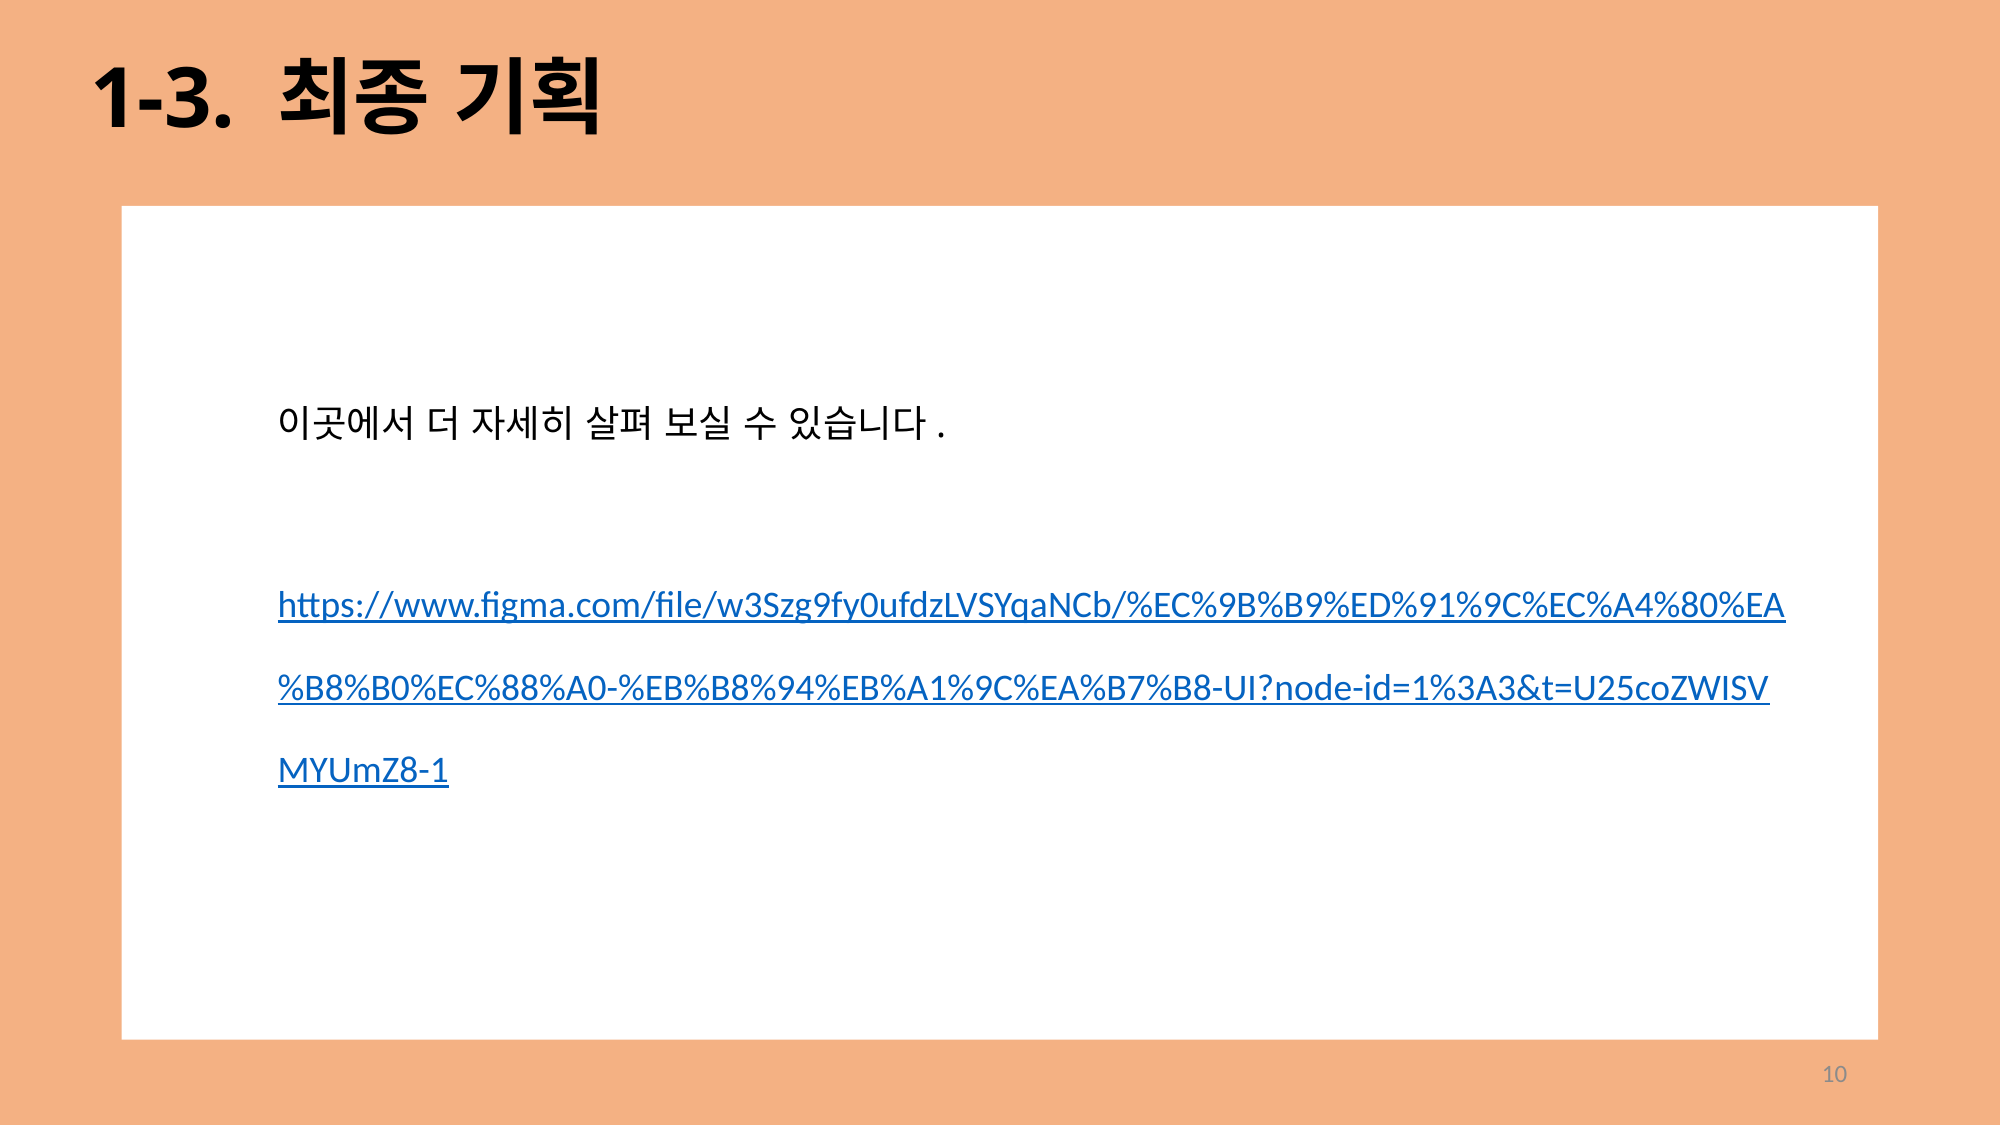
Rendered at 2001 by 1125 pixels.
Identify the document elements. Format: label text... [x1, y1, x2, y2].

text_box 이곳에서 더 자세히 살펴 보실 수 있습니다. https://www.figma.com/file/w3Szg9fy0ufdzLVSYqaNCb/%EC%9B%B9%ED%91%9C%EC%A4%80%EA%B8%B0%EC%88%A0-%EB%B8%94%EB%A1%9C%EA%B7%B8-UI?node-id=1%3A3&t=U25coZWISVMYUmZ8-1 [187, 347, 1815, 813]
title 1-3. 최종 기획 [0, 0, 730, 152]
text_box [121, 205, 1879, 1041]
slide_number 9 [1412, 1042, 1863, 1103]
